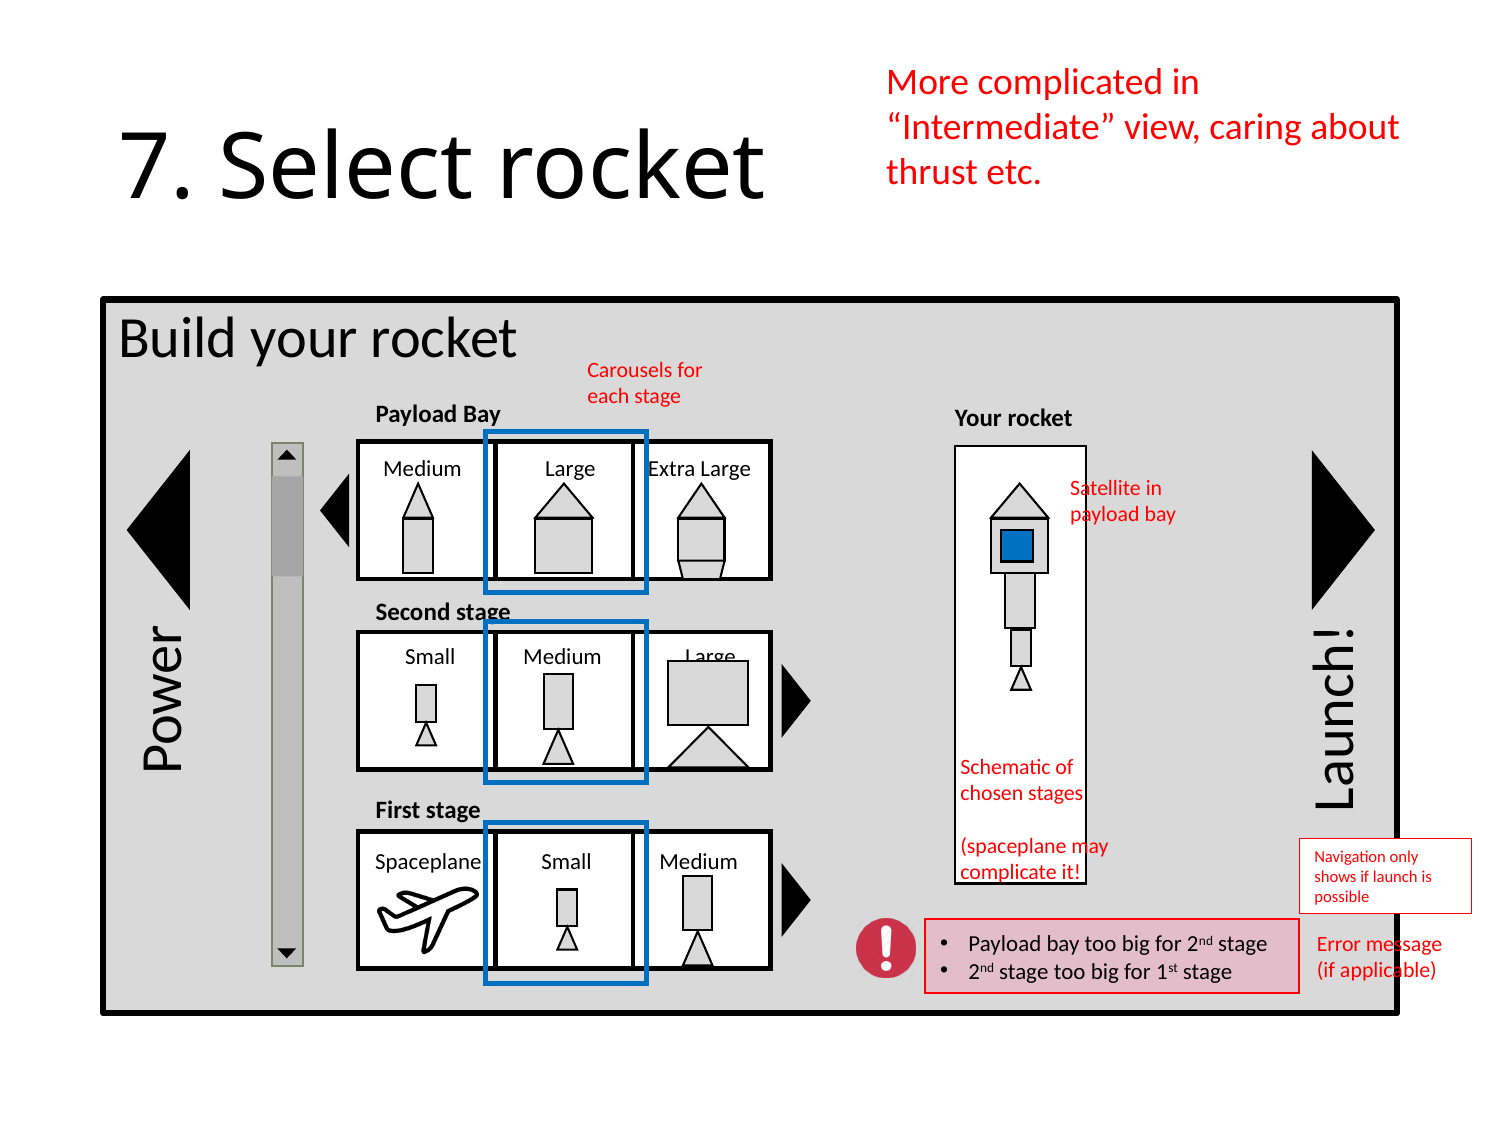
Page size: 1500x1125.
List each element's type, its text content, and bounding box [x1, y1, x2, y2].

text_box Payload bay too big for 2nd stage 2nd stage too big for 1st stage [924, 918, 1300, 994]
text_box [647, 441, 771, 446]
text_box [676, 559, 726, 581]
text_box [1009, 664, 1033, 691]
text_box Extra Large [647, 446, 771, 489]
text_box [357, 882, 485, 970]
text_box [357, 830, 485, 838]
text_box [647, 489, 695, 580]
text_box [988, 481, 1051, 519]
text_box [667, 660, 749, 726]
text_box More complicated in “Intermediate” view, caring about thrust etc. [871, 49, 1434, 200]
text_box Power [115, 610, 201, 811]
text_box [414, 720, 438, 747]
text_box [357, 441, 485, 580]
picture [856, 918, 916, 978]
text_box [485, 621, 647, 783]
text_box [1010, 629, 1032, 667]
text_box [1004, 574, 1036, 629]
text_box [681, 928, 715, 967]
text_box First stage [360, 786, 578, 832]
text_box Medium [647, 838, 761, 882]
text_box Navigation only shows if launch is possible [1299, 838, 1472, 914]
text_box [781, 863, 811, 937]
text_box [402, 489, 435, 519]
text_box [647, 631, 771, 771]
text_box Launch! [1287, 609, 1373, 839]
text_box Second stage [360, 588, 578, 633]
text_box [1311, 450, 1375, 609]
text_box [320, 473, 350, 548]
text_box [485, 822, 647, 984]
text_box Small [383, 633, 477, 677]
text_box [677, 517, 726, 559]
text_box [665, 725, 751, 769]
list Build your rocket [100, 296, 1400, 1016]
text_box [708, 489, 771, 580]
text_box Medium [360, 446, 484, 489]
text_box [126, 449, 190, 610]
text_box Large [664, 633, 758, 677]
text_box Error message (if applicable) [1302, 922, 1469, 990]
text_box [990, 517, 1049, 574]
text_box [357, 631, 485, 771]
text_box Spaceplane [352, 838, 485, 882]
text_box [271, 442, 304, 967]
text_box [647, 830, 771, 970]
text_box [954, 445, 1087, 745]
text_box [402, 517, 434, 574]
text_box [682, 875, 713, 931]
text_box Carousels for each stage [572, 347, 739, 416]
text_box [781, 663, 811, 738]
text_box Satellite in payload bay [1055, 465, 1222, 533]
text_box [1000, 529, 1034, 563]
text_box [676, 481, 727, 519]
text_box [415, 684, 437, 723]
title 7. Select rocket [103, 59, 1397, 278]
text_box [485, 430, 647, 593]
picture [377, 864, 479, 966]
text_box Schematic of chosen stages (spaceplane may complicate it! [945, 745, 1126, 892]
text_box Your rocket [940, 394, 1157, 440]
text_box Payload Bay [360, 389, 578, 435]
